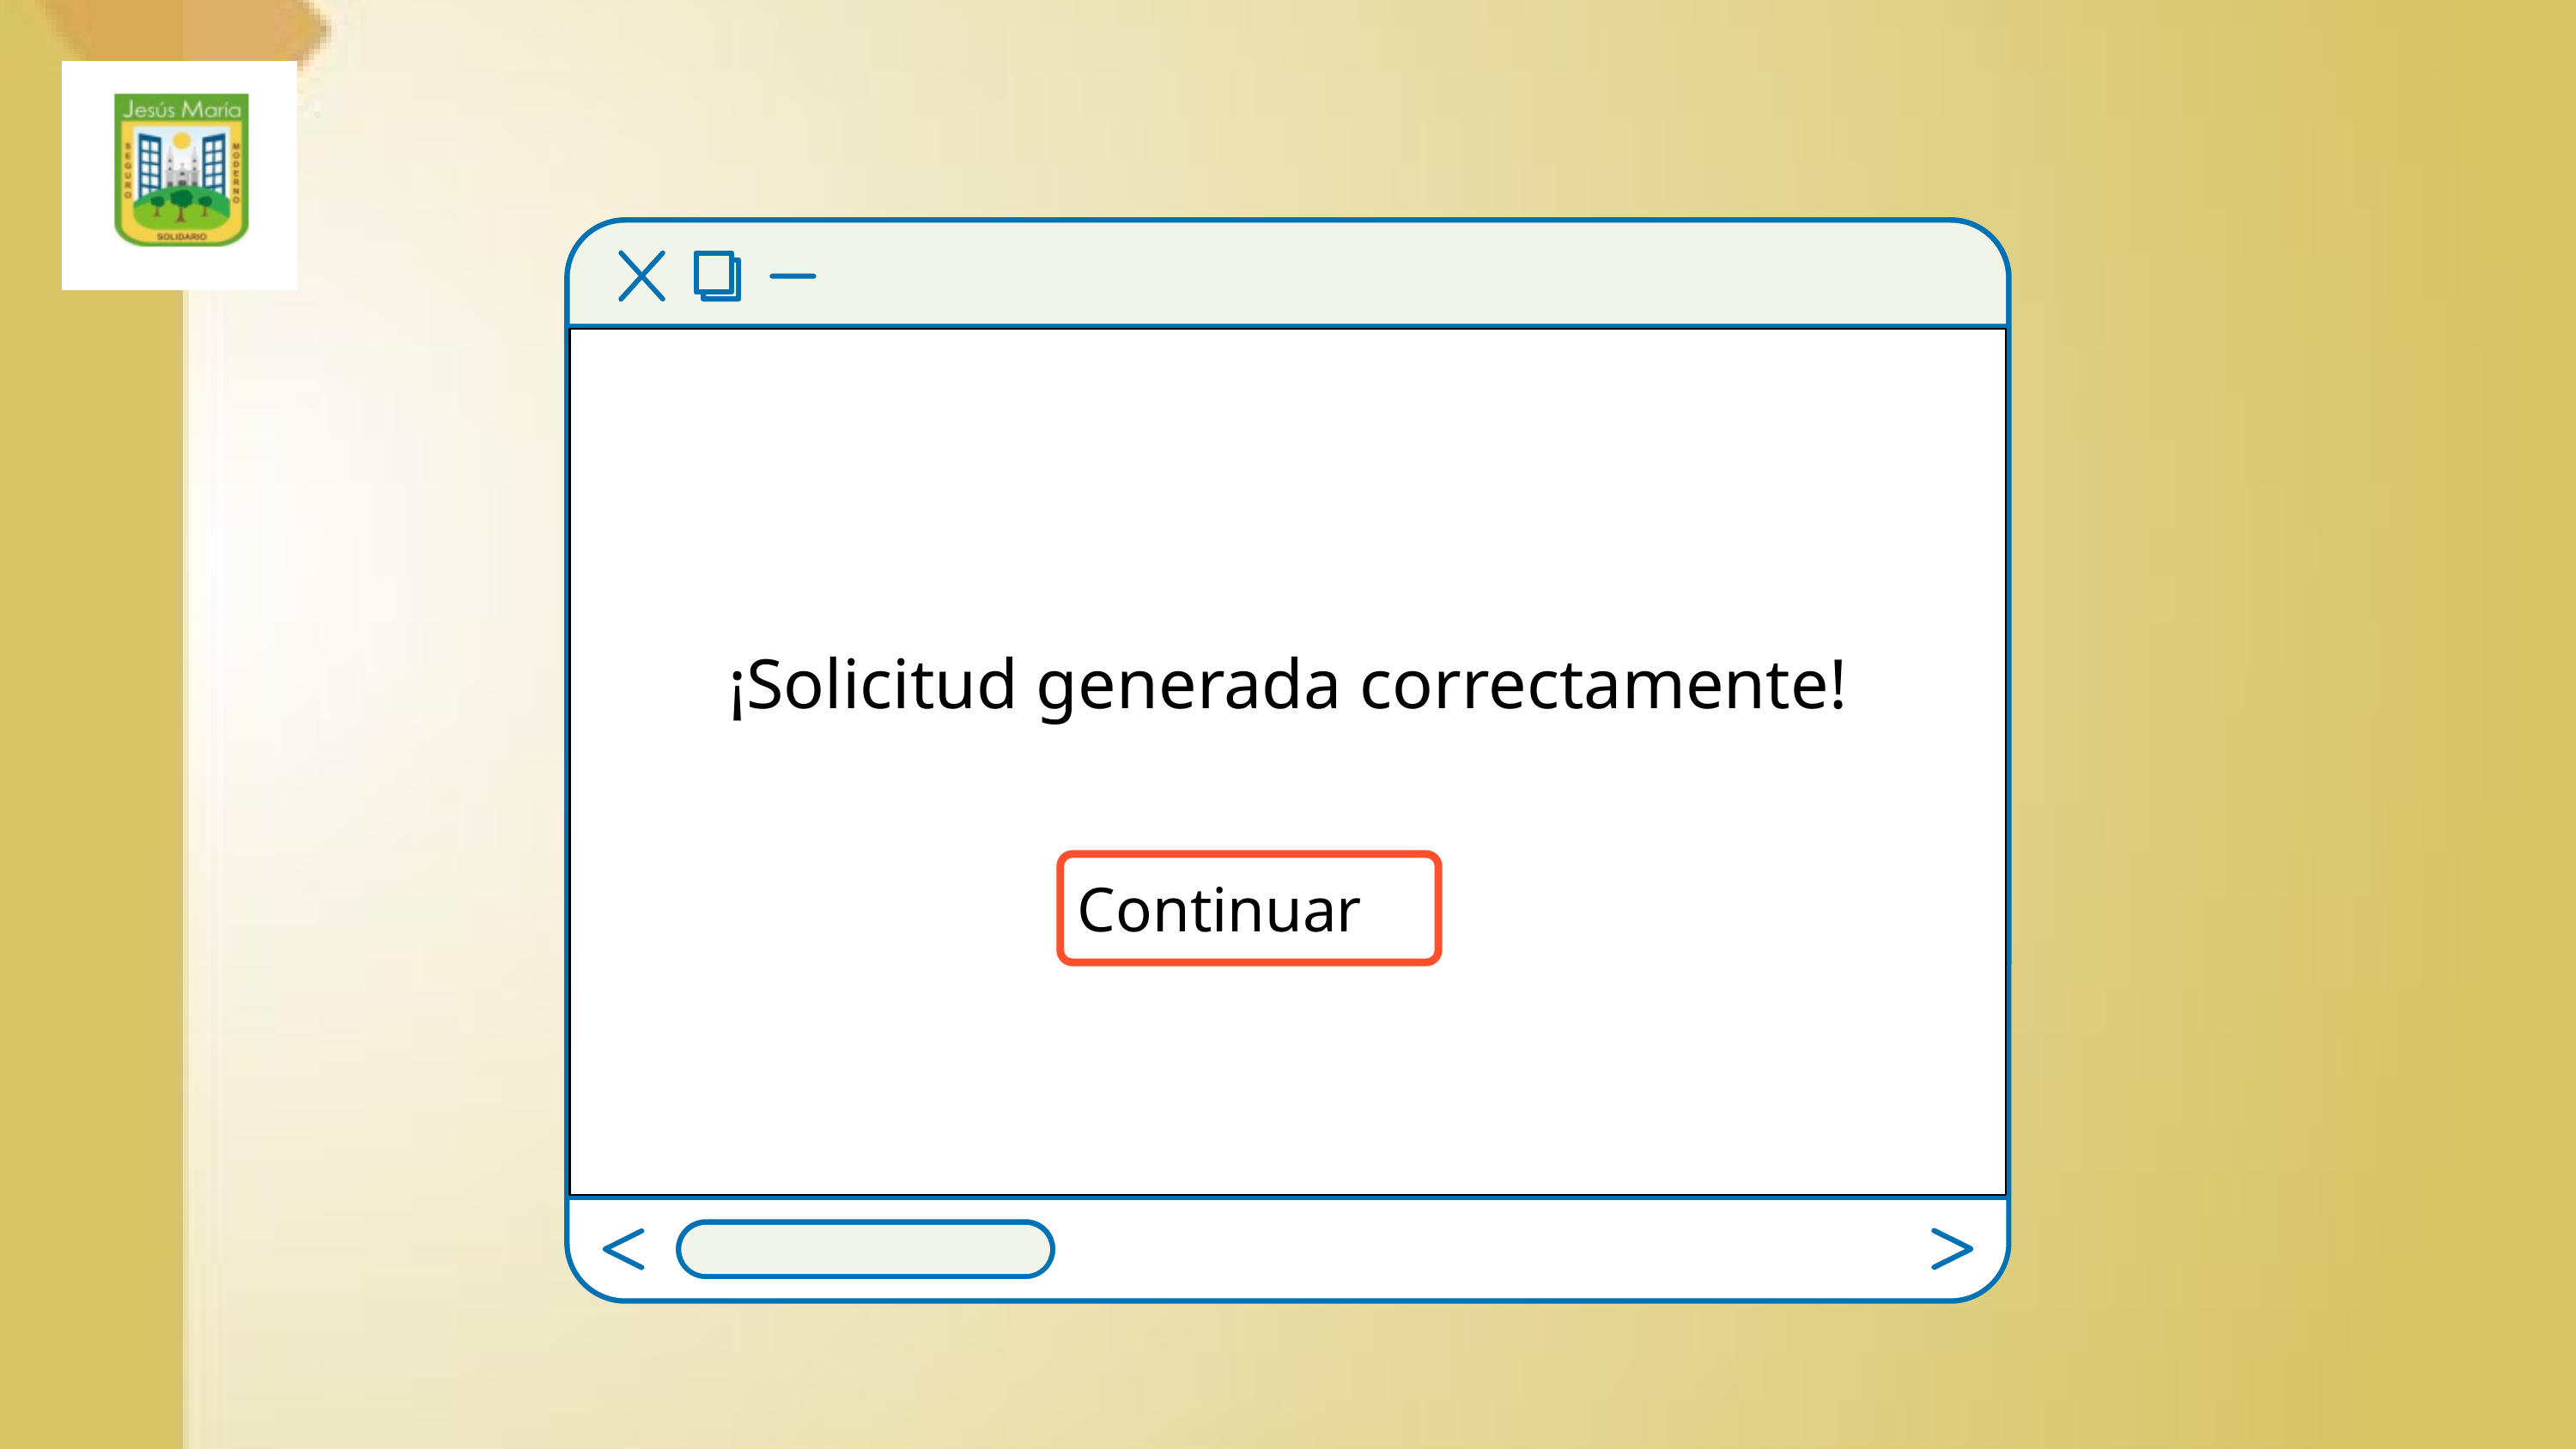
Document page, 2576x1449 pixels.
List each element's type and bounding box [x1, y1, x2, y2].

picture [0, 0, 2576, 1449]
text_box [1056, 850, 1443, 967]
text_box [564, 217, 2012, 1304]
